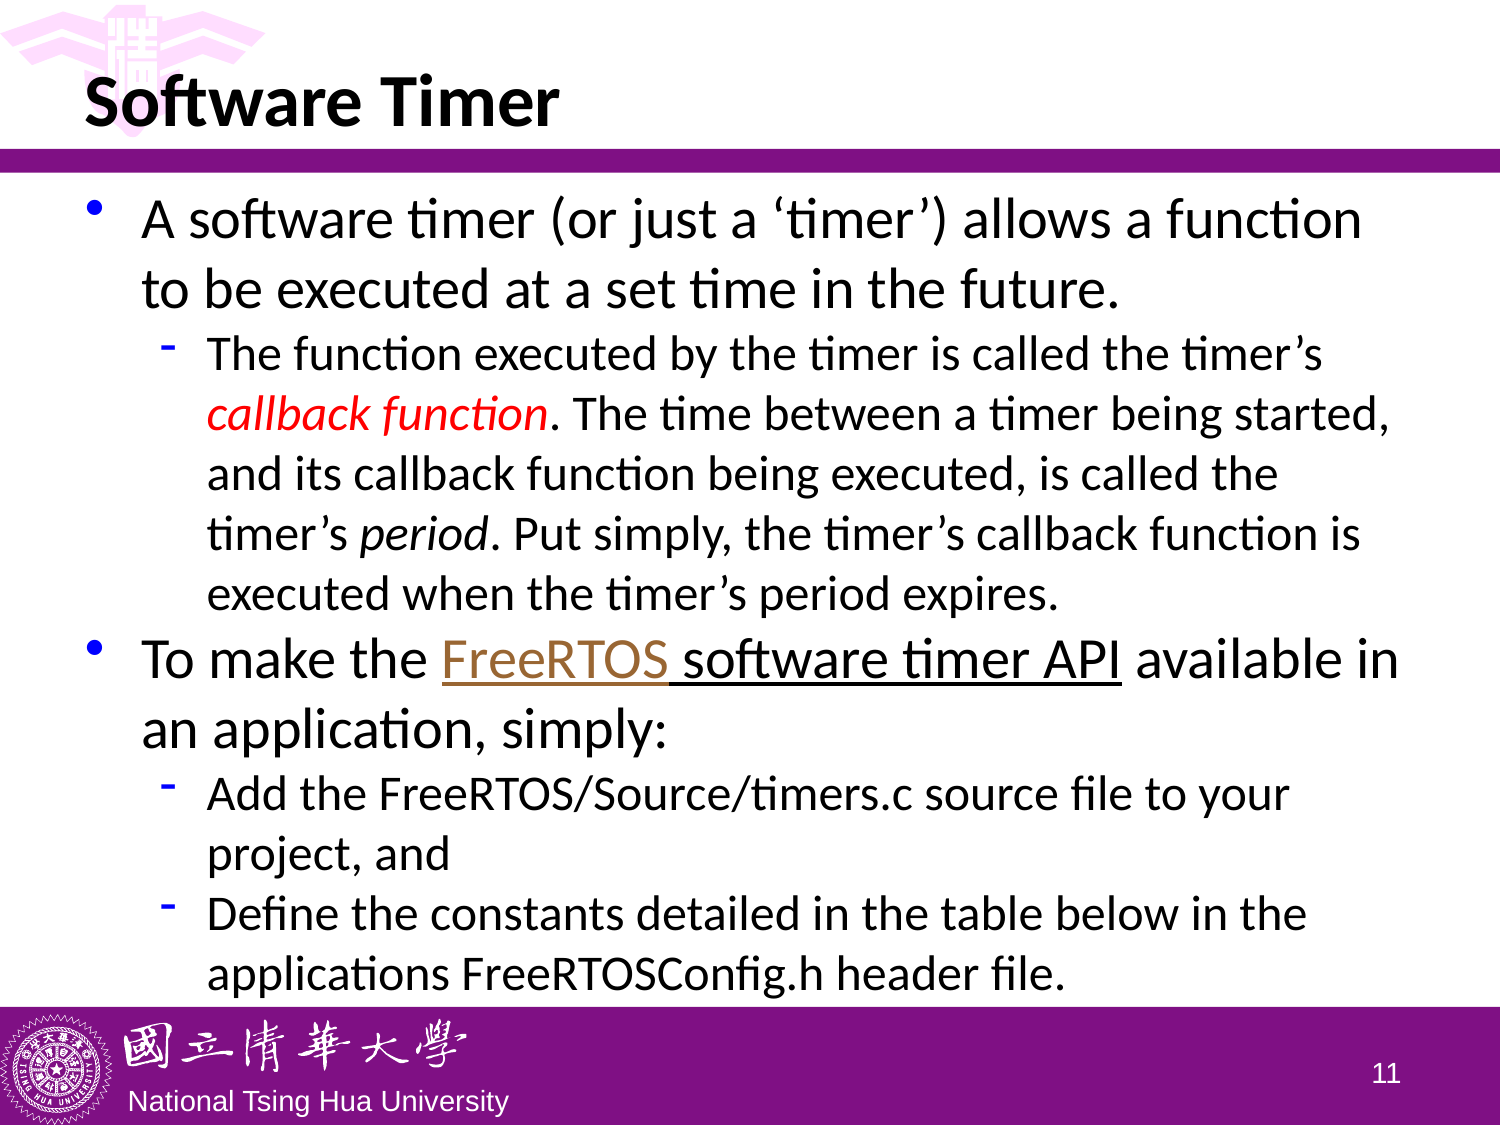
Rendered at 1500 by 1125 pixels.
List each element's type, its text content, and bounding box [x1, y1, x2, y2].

title Software Timer [69, 37, 1436, 149]
list A software timer (or just a ‘timer’) allows a function to be executed at a set time in the future. The function executed by the timer is called the timer’s callback function. The time between a timer being started, and its callback function being executed, is called the timer’s period. Put simply, the timer’s callback function is executed when the timer’s period expires. To make the FreeRTOS software timer API available in an application, simply: Add the FreeRTOS/Source/timers.c source file to your project, and Define the constants detailed in the table below in the applications FreeRTOSConfig.h header file. [69, 172, 1436, 1000]
slide_number 10 [1104, 1021, 1417, 1097]
